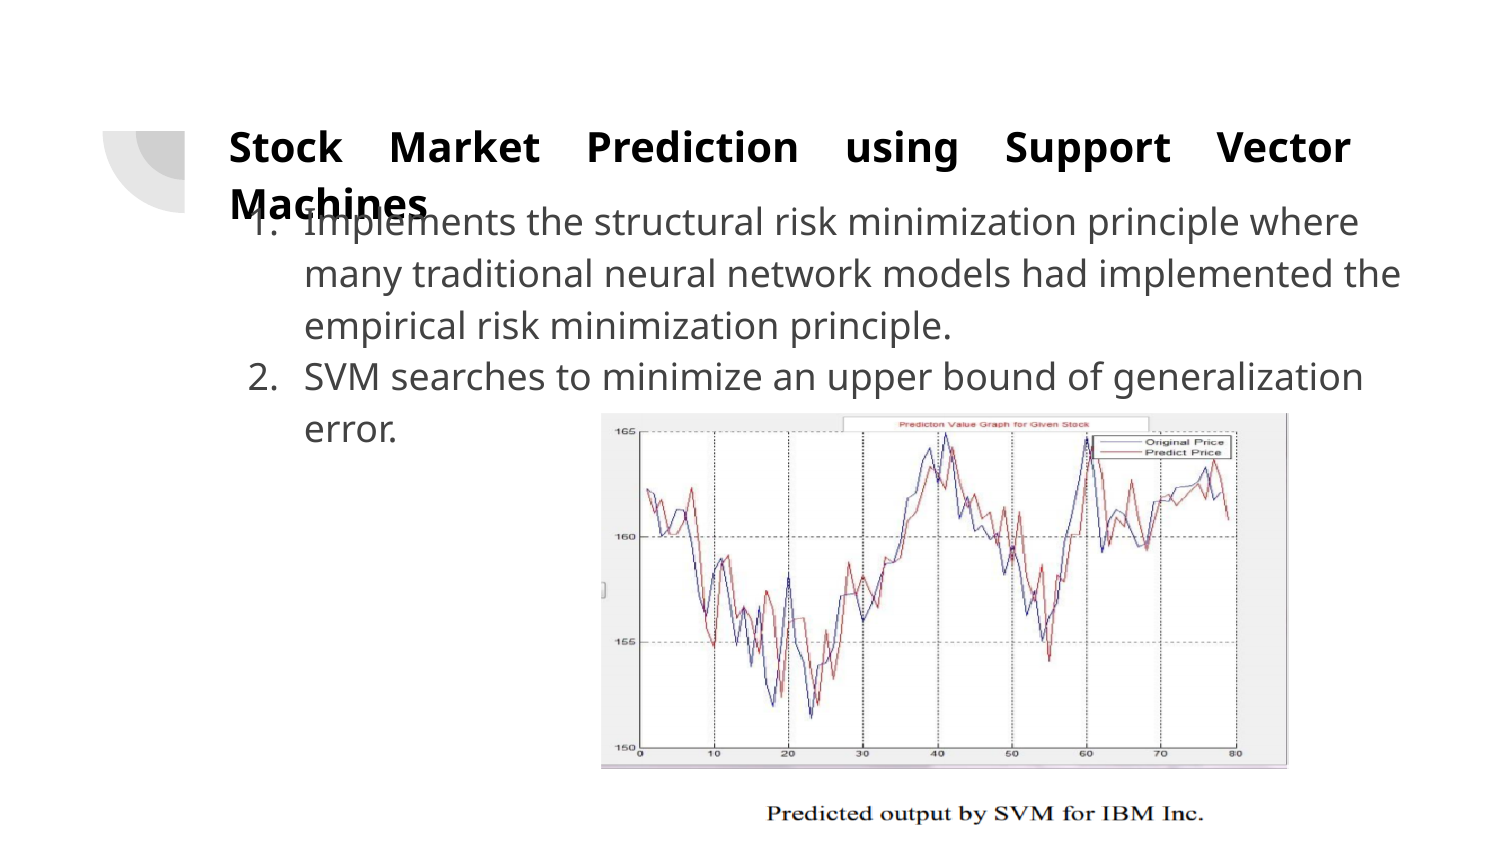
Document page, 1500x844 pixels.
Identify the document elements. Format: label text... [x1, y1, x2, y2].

list Implements the structural risk minimization principle where many traditional neural network models had implemented the empirical risk minimization principle. SVM searches to minimize an upper bound of generalization error. [213, 176, 1430, 594]
picture [572, 399, 1315, 840]
title Stock Market Prediction using Support Vector Machines [213, 98, 1368, 176]
